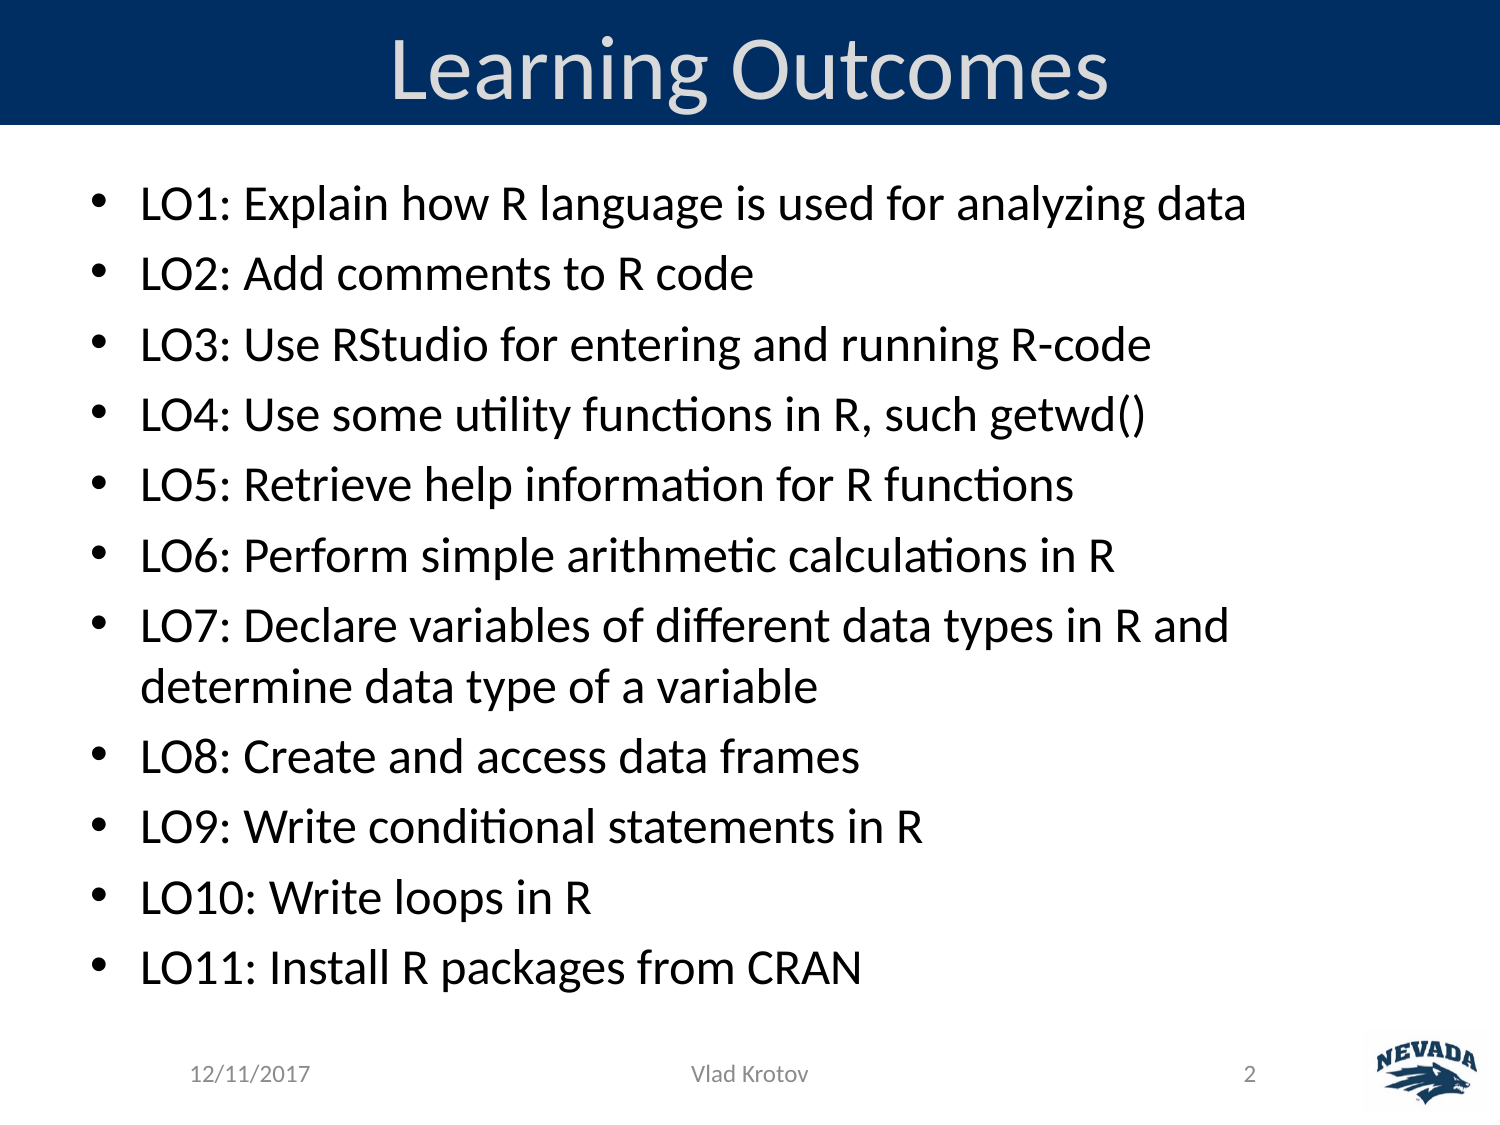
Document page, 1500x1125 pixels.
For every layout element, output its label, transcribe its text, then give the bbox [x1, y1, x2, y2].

picture [1362, 1028, 1488, 1113]
slide_number 2 [1074, 1042, 1425, 1103]
title Learning Outcomes [0, 0, 1500, 125]
footer Vlad Krotov [512, 1042, 988, 1103]
list LO1: Explain how R language is used for analyzing data LO2: Add comments to R code LO3: Use RStudio for entering and running R-code LO4: Use some utility functions in R, such getwd() LO5: Retrieve help information for R functions LO6: Perform simple arithmetic calculations in R LO7: Declare variables of different data types in R and determine data type of a variable LO8: Create and access data frames LO9: Write conditional statements in R LO10: Write loops in R LO11: Install R packages from CRAN [75, 162, 1425, 1005]
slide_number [75, 1042, 425, 1103]
